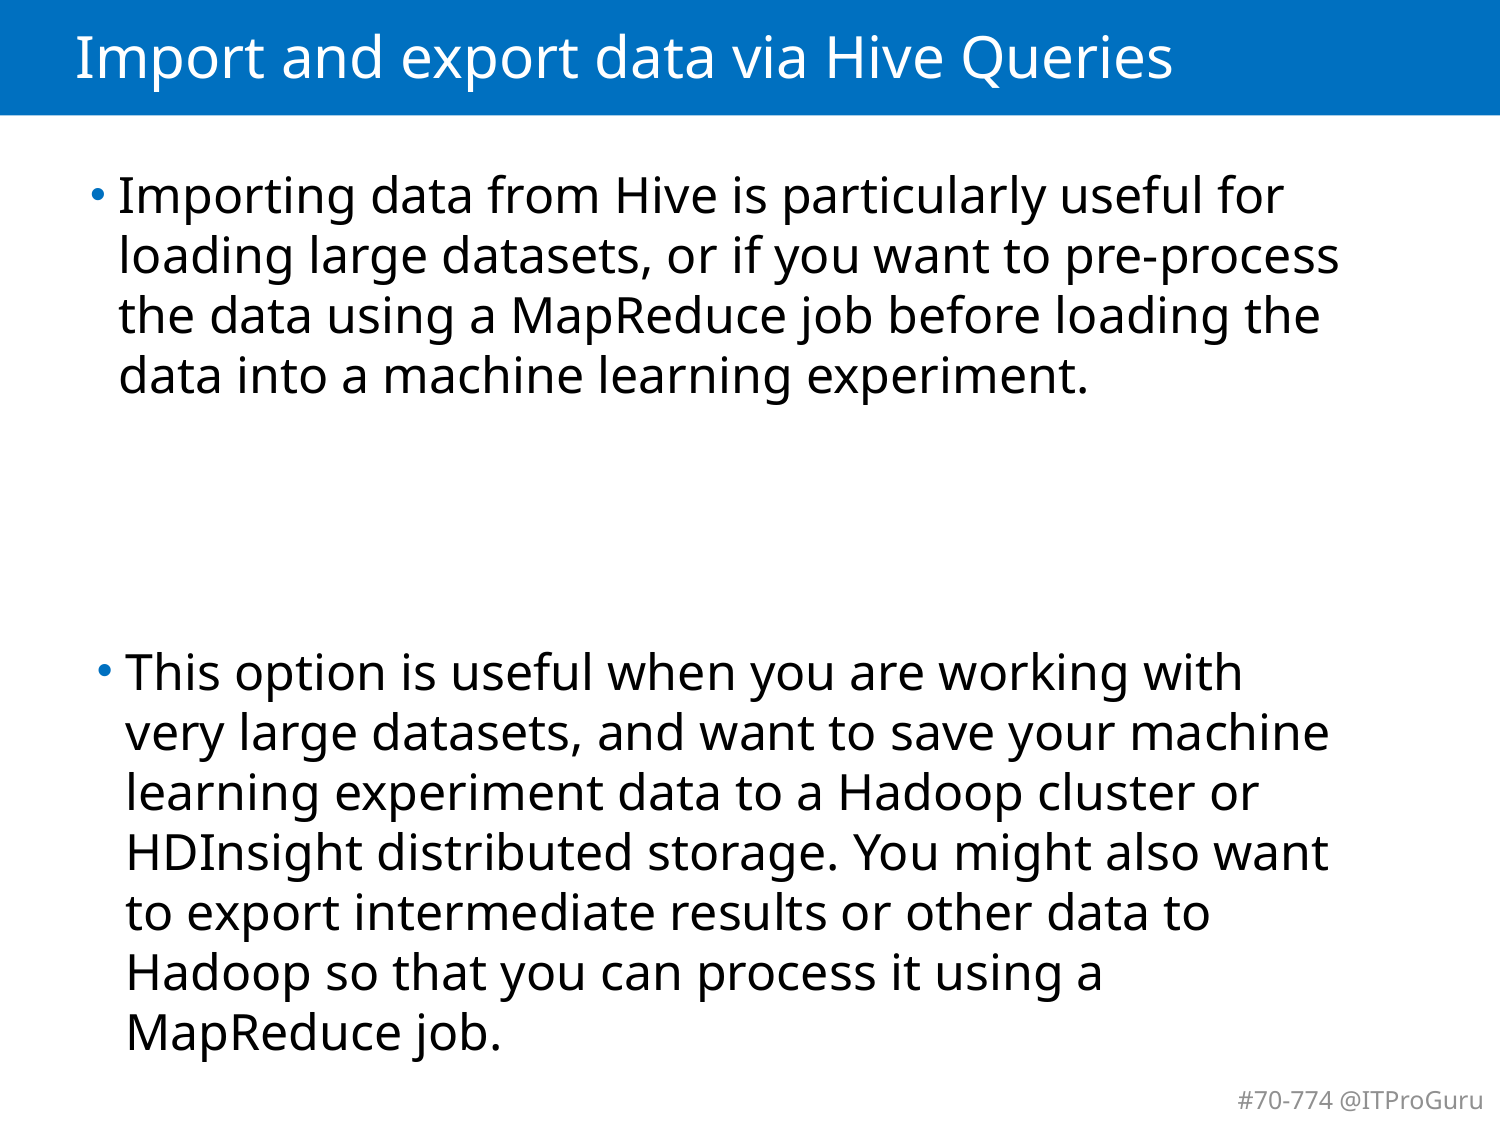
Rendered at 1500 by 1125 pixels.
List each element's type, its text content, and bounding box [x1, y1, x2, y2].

text_box Importing data from Hive is particularly useful for loading large datasets, or if you want to pre-process the data using a MapReduce job before loading the data into a machine learning experiment. [75, 156, 1408, 598]
text_box This option is useful when you are working with very large datasets, and want to save your machine learning experiment data to a Hadoop cluster or HDInsight distributed storage. You might also want to export intermediate results or other data to Hadoop so that you can process it using a MapReduce job. [82, 632, 1351, 1045]
title Import and export data via Hive Queries [75, 0, 1351, 122]
